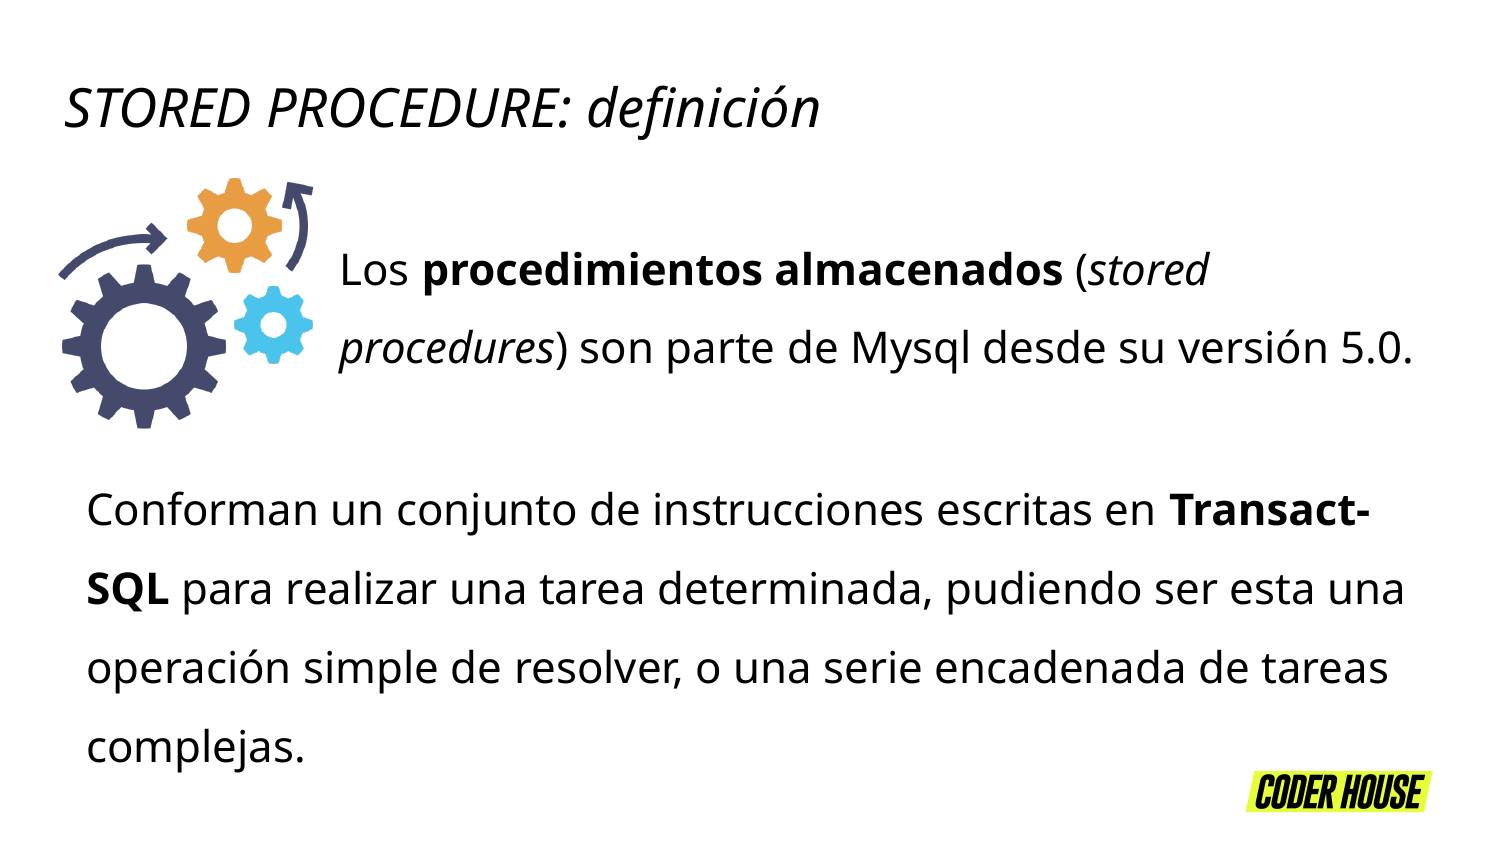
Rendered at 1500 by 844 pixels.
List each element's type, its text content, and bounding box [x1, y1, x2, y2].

picture [1241, 764, 1437, 819]
text_box Los procedimientos almacenados (stored procedures) son parte de Mysql desde su versión 5.0. [329, 200, 1437, 385]
text_box Conforman un conjunto de instrucciones escritas en Transact-SQL para realizar una tarea determinada, pudiendo ser esta una operación simple de resolver, o una serie encadenada de tareas complejas. [71, 440, 1437, 786]
picture [49, 165, 325, 442]
text_box STORED PROCEDURE: definición [49, 58, 1032, 175]
